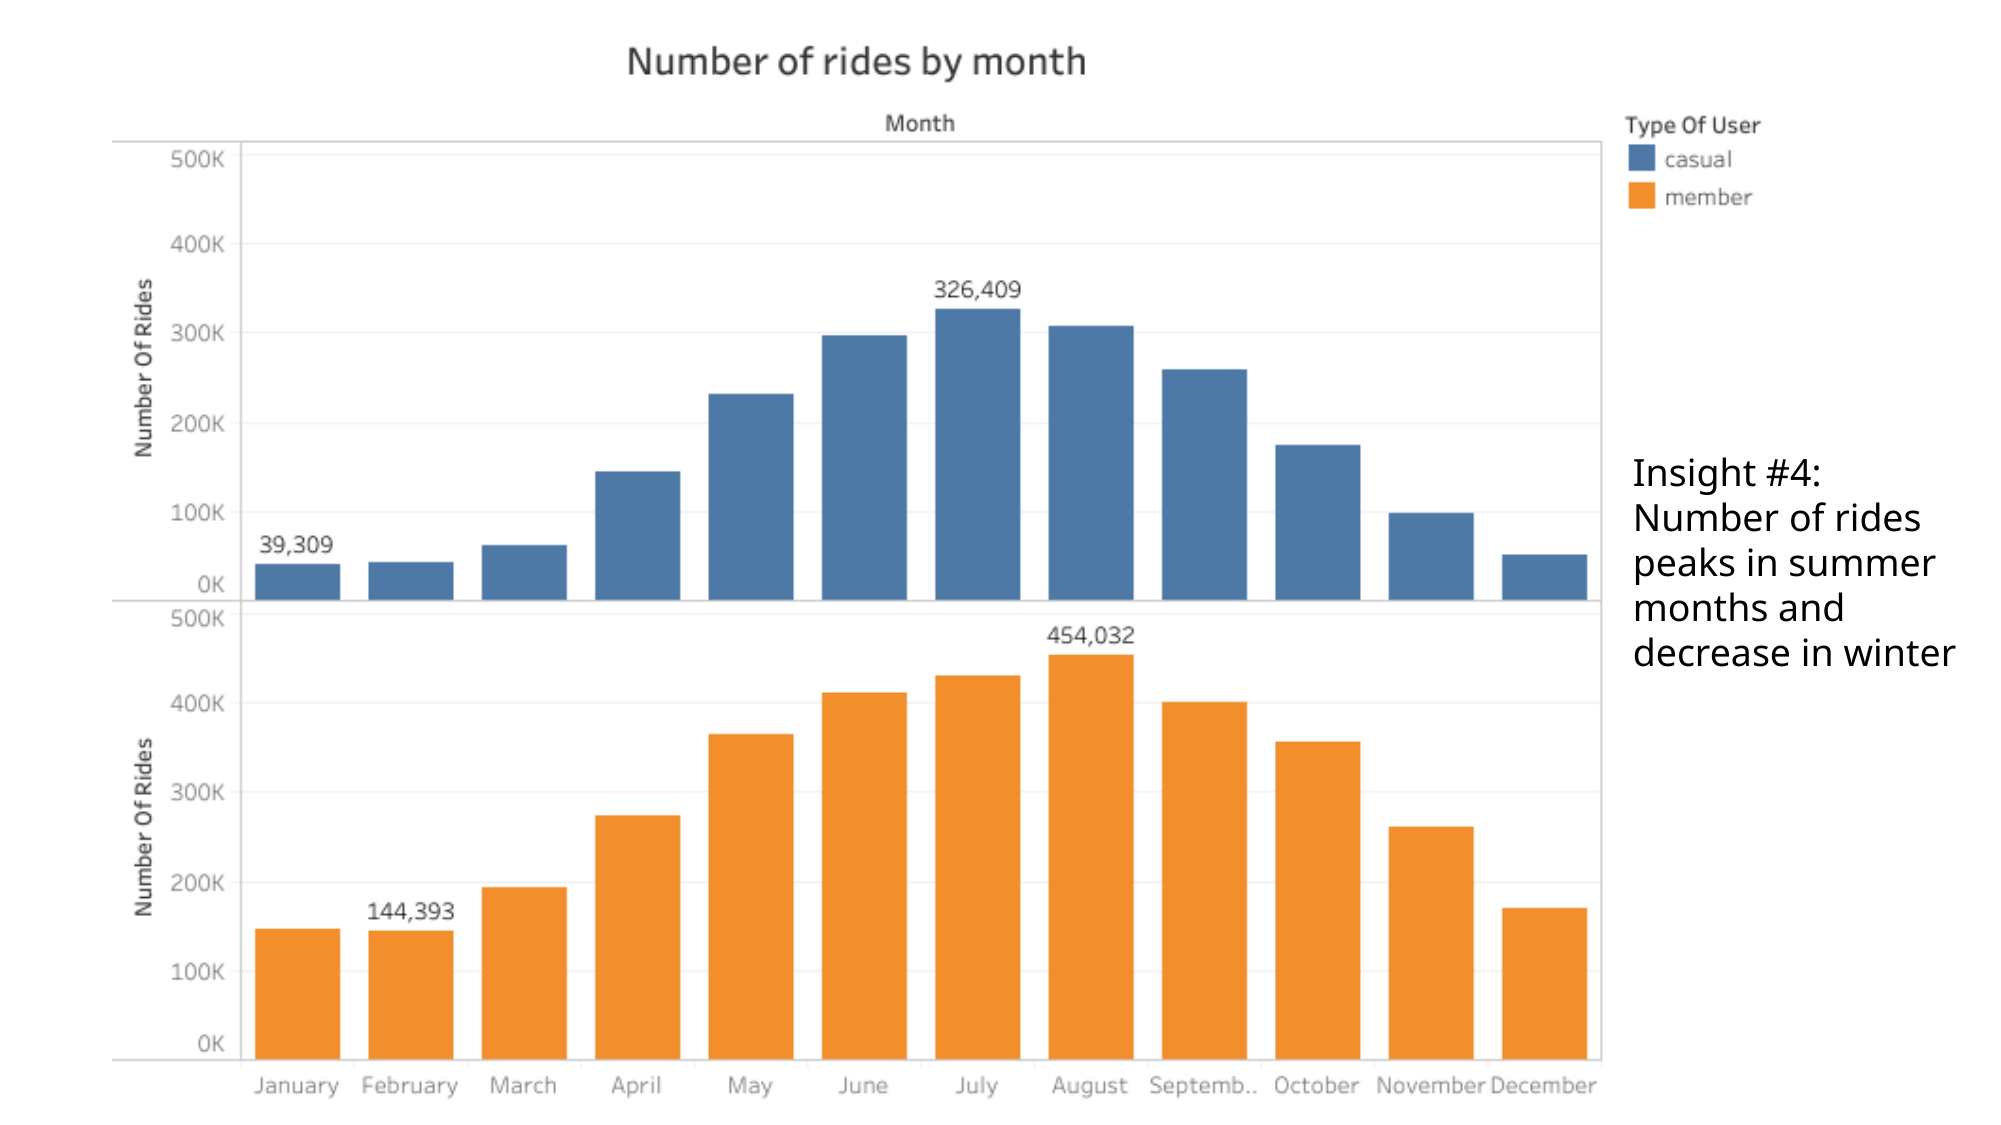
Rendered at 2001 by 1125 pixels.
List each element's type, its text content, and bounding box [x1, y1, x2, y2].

text_box Insight #4: Number of rides peaks in summer months and decrease in winter [1895, 441, 2000, 681]
picture [111, 21, 1889, 1104]
